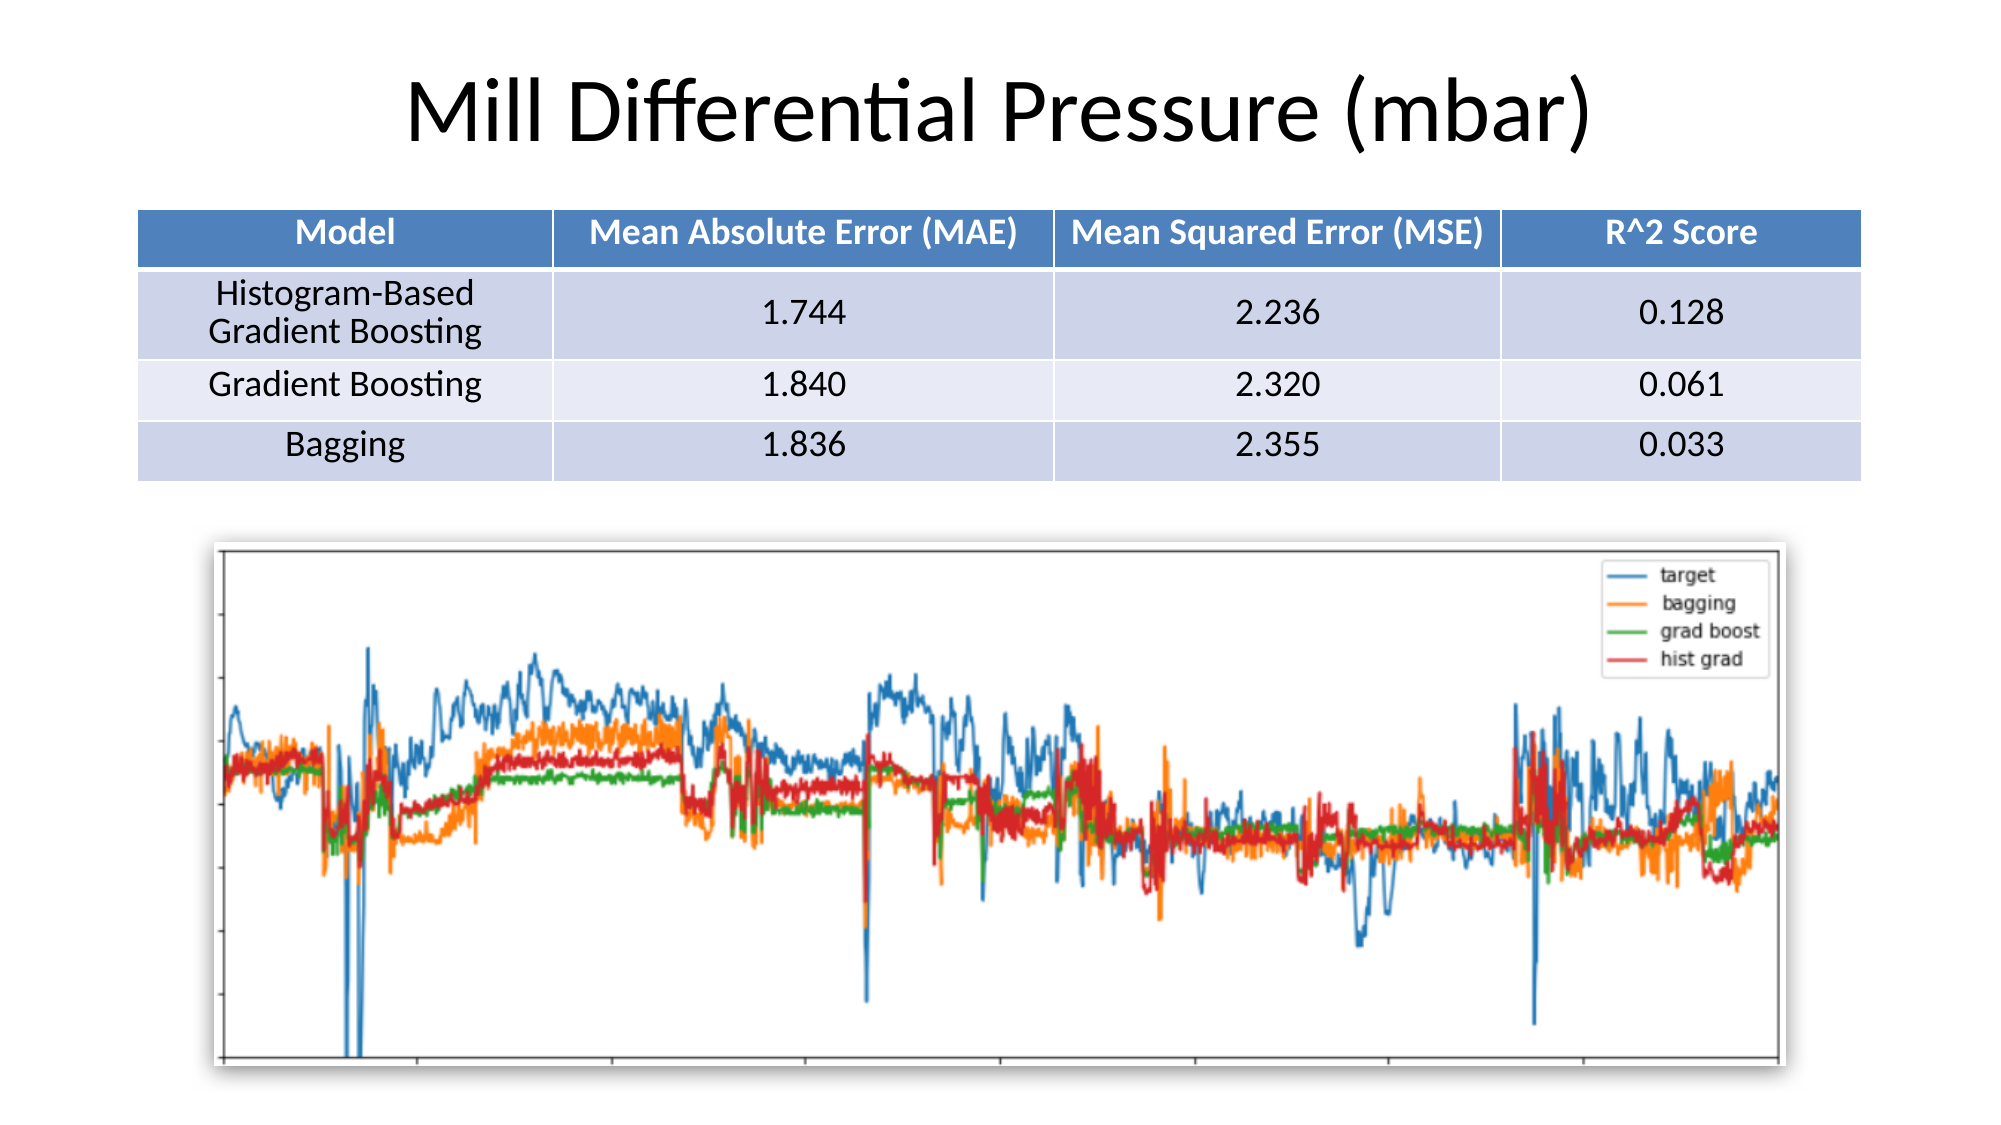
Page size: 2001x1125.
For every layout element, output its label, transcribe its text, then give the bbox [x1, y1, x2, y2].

table_cell 0.033 [1502, 422, 1861, 481]
table_header Model [138, 210, 552, 267]
table_cell Bagging [138, 422, 552, 481]
table_header R^2 Score [1502, 210, 1861, 267]
table_cell 2.355 [1055, 422, 1500, 481]
table_cell Histogram-Based Gradient Boosting [138, 272, 552, 359]
table_header Mean Squared Error (MSE) [1055, 210, 1500, 267]
table_cell Gradient Boosting [138, 361, 552, 420]
picture [213, 541, 1786, 1066]
table_cell 1.840 [554, 361, 1053, 420]
title Mill Differential Pressure (mbar) [137, 59, 1863, 164]
table_cell 2.320 [1055, 361, 1500, 420]
table_cell 0.061 [1502, 361, 1861, 420]
table_cell 1.744 [554, 272, 1053, 359]
table_cell 0.128 [1502, 272, 1861, 359]
table_cell 1.836 [554, 422, 1053, 481]
table_header Mean Absolute Error (MAE) [554, 210, 1053, 267]
table_cell 2.236 [1055, 272, 1500, 359]
